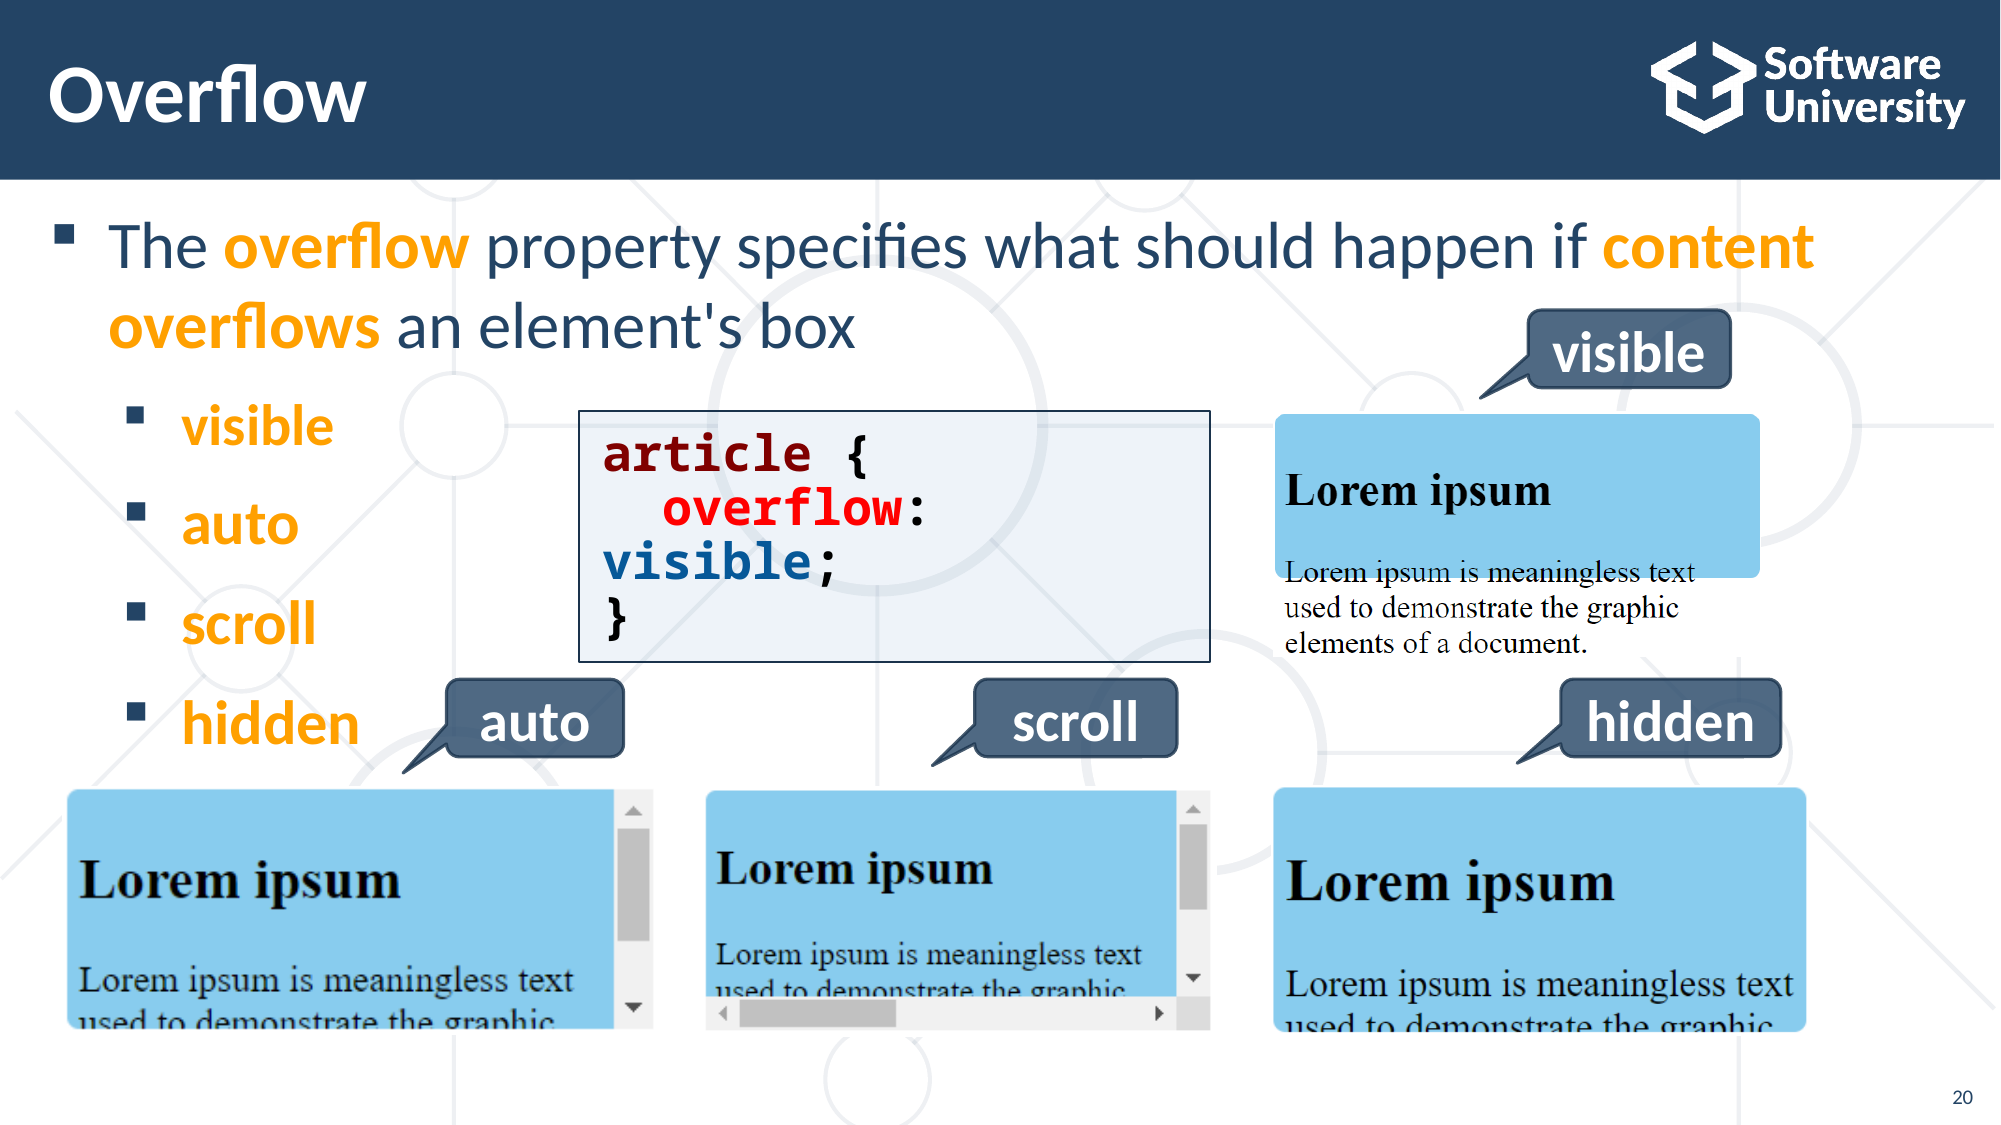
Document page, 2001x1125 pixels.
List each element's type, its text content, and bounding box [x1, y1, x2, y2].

title Overflow [31, 16, 1625, 162]
picture [703, 785, 1217, 1037]
picture [1651, 41, 1966, 134]
picture [1272, 411, 1761, 658]
text_box hidden [1515, 676, 1783, 766]
text_box article { overflow: visible; } [579, 410, 1210, 662]
picture [1271, 785, 1809, 1037]
list The overflow property specifies what should happen if content overflows an element's box visible auto scroll hidden [31, 196, 1974, 1103]
text_box auto [401, 677, 626, 775]
slide_number 20 [1927, 1067, 1989, 1117]
text_box scroll [930, 676, 1180, 768]
picture [62, 785, 663, 1036]
text_box visible [1478, 307, 1733, 401]
